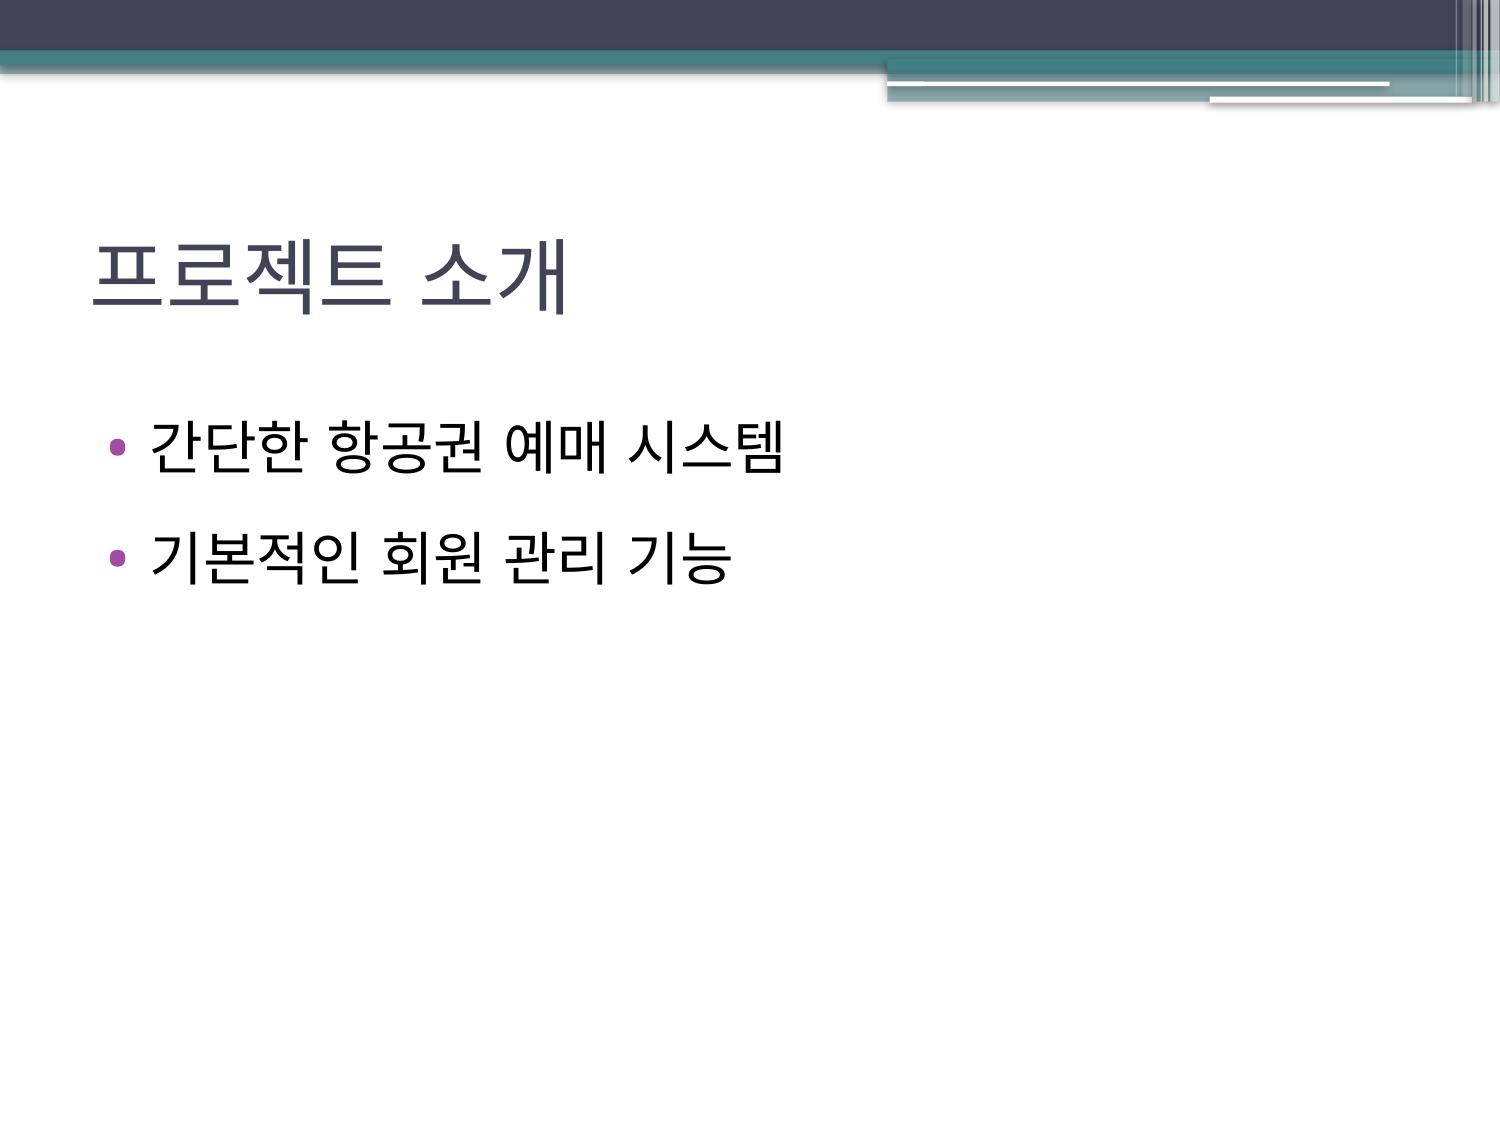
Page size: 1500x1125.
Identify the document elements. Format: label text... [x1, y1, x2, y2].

list 간단한 항공권 예매 시스템 기본적인 회원 관리 기능 [75, 368, 1425, 1079]
title 프로젝트 소개 [75, 187, 1425, 363]
